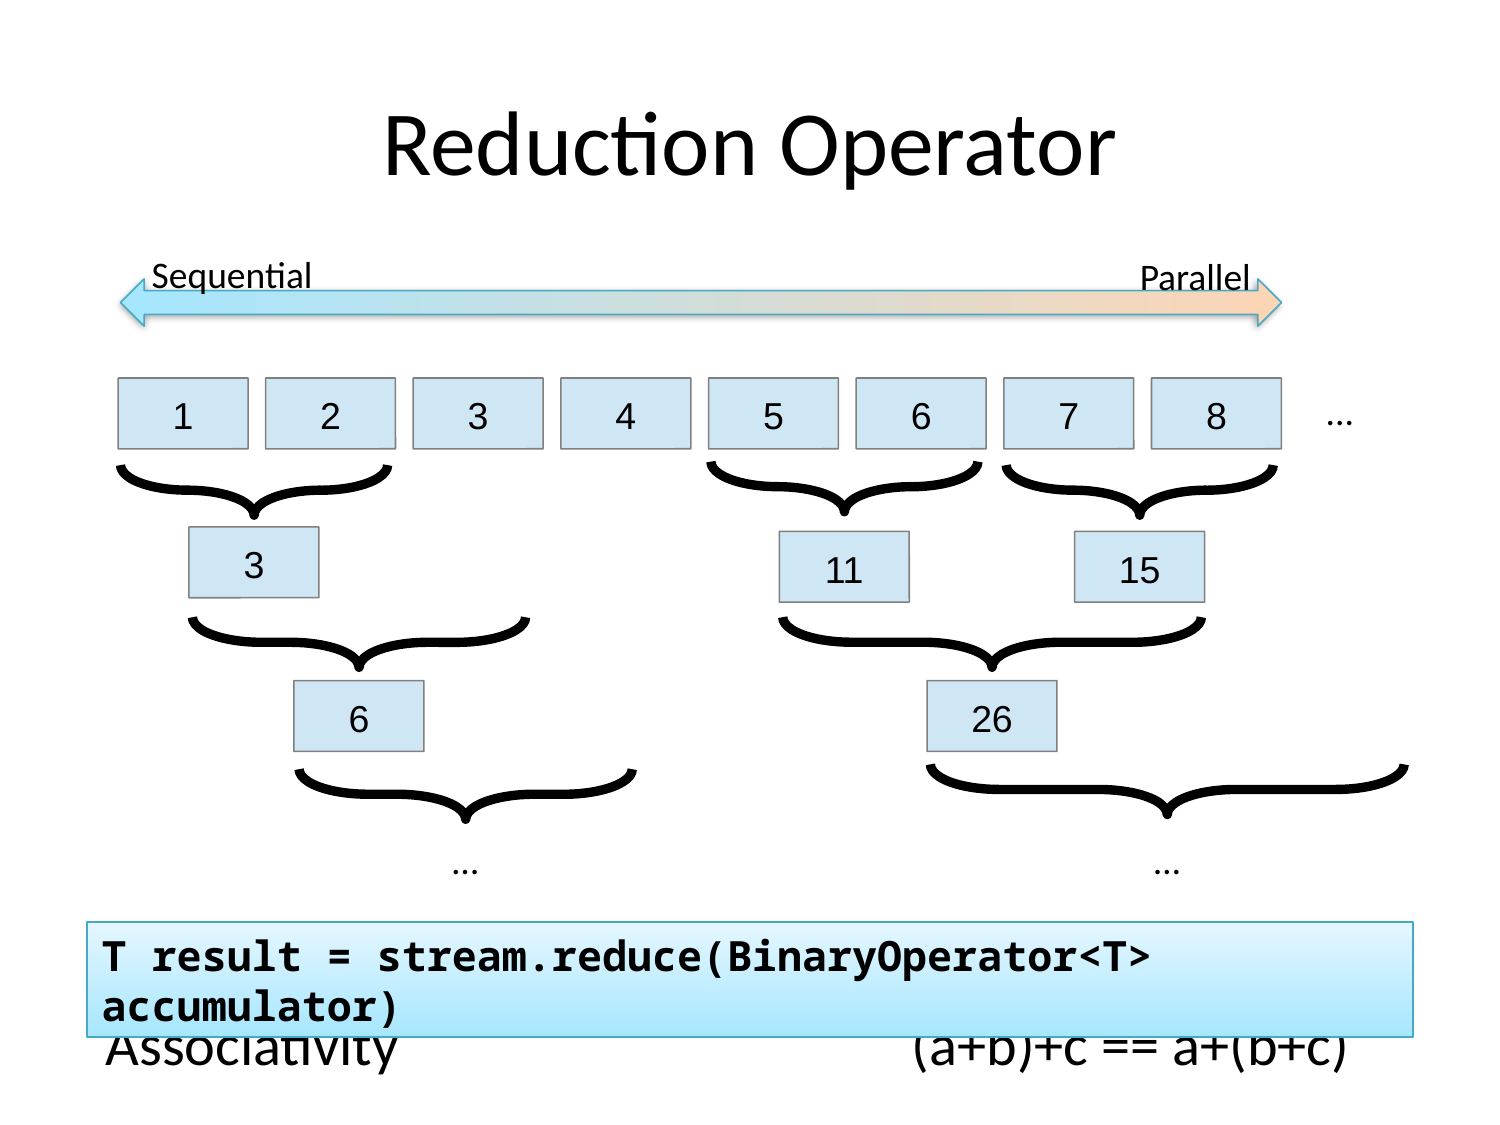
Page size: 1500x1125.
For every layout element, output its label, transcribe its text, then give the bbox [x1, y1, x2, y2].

text_box T result = stream.reduce(BinaryOperator<T> accumulator) [86, 922, 1413, 1038]
title Reduction Operator [75, 45, 1425, 233]
text_box Sequential [136, 243, 328, 304]
text_box Parallel [1125, 245, 1266, 305]
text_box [117, 377, 1430, 891]
text_box Associativity (a+b)+c == a+(b+c) [90, 999, 1441, 1094]
text_box [119, 285, 1283, 327]
